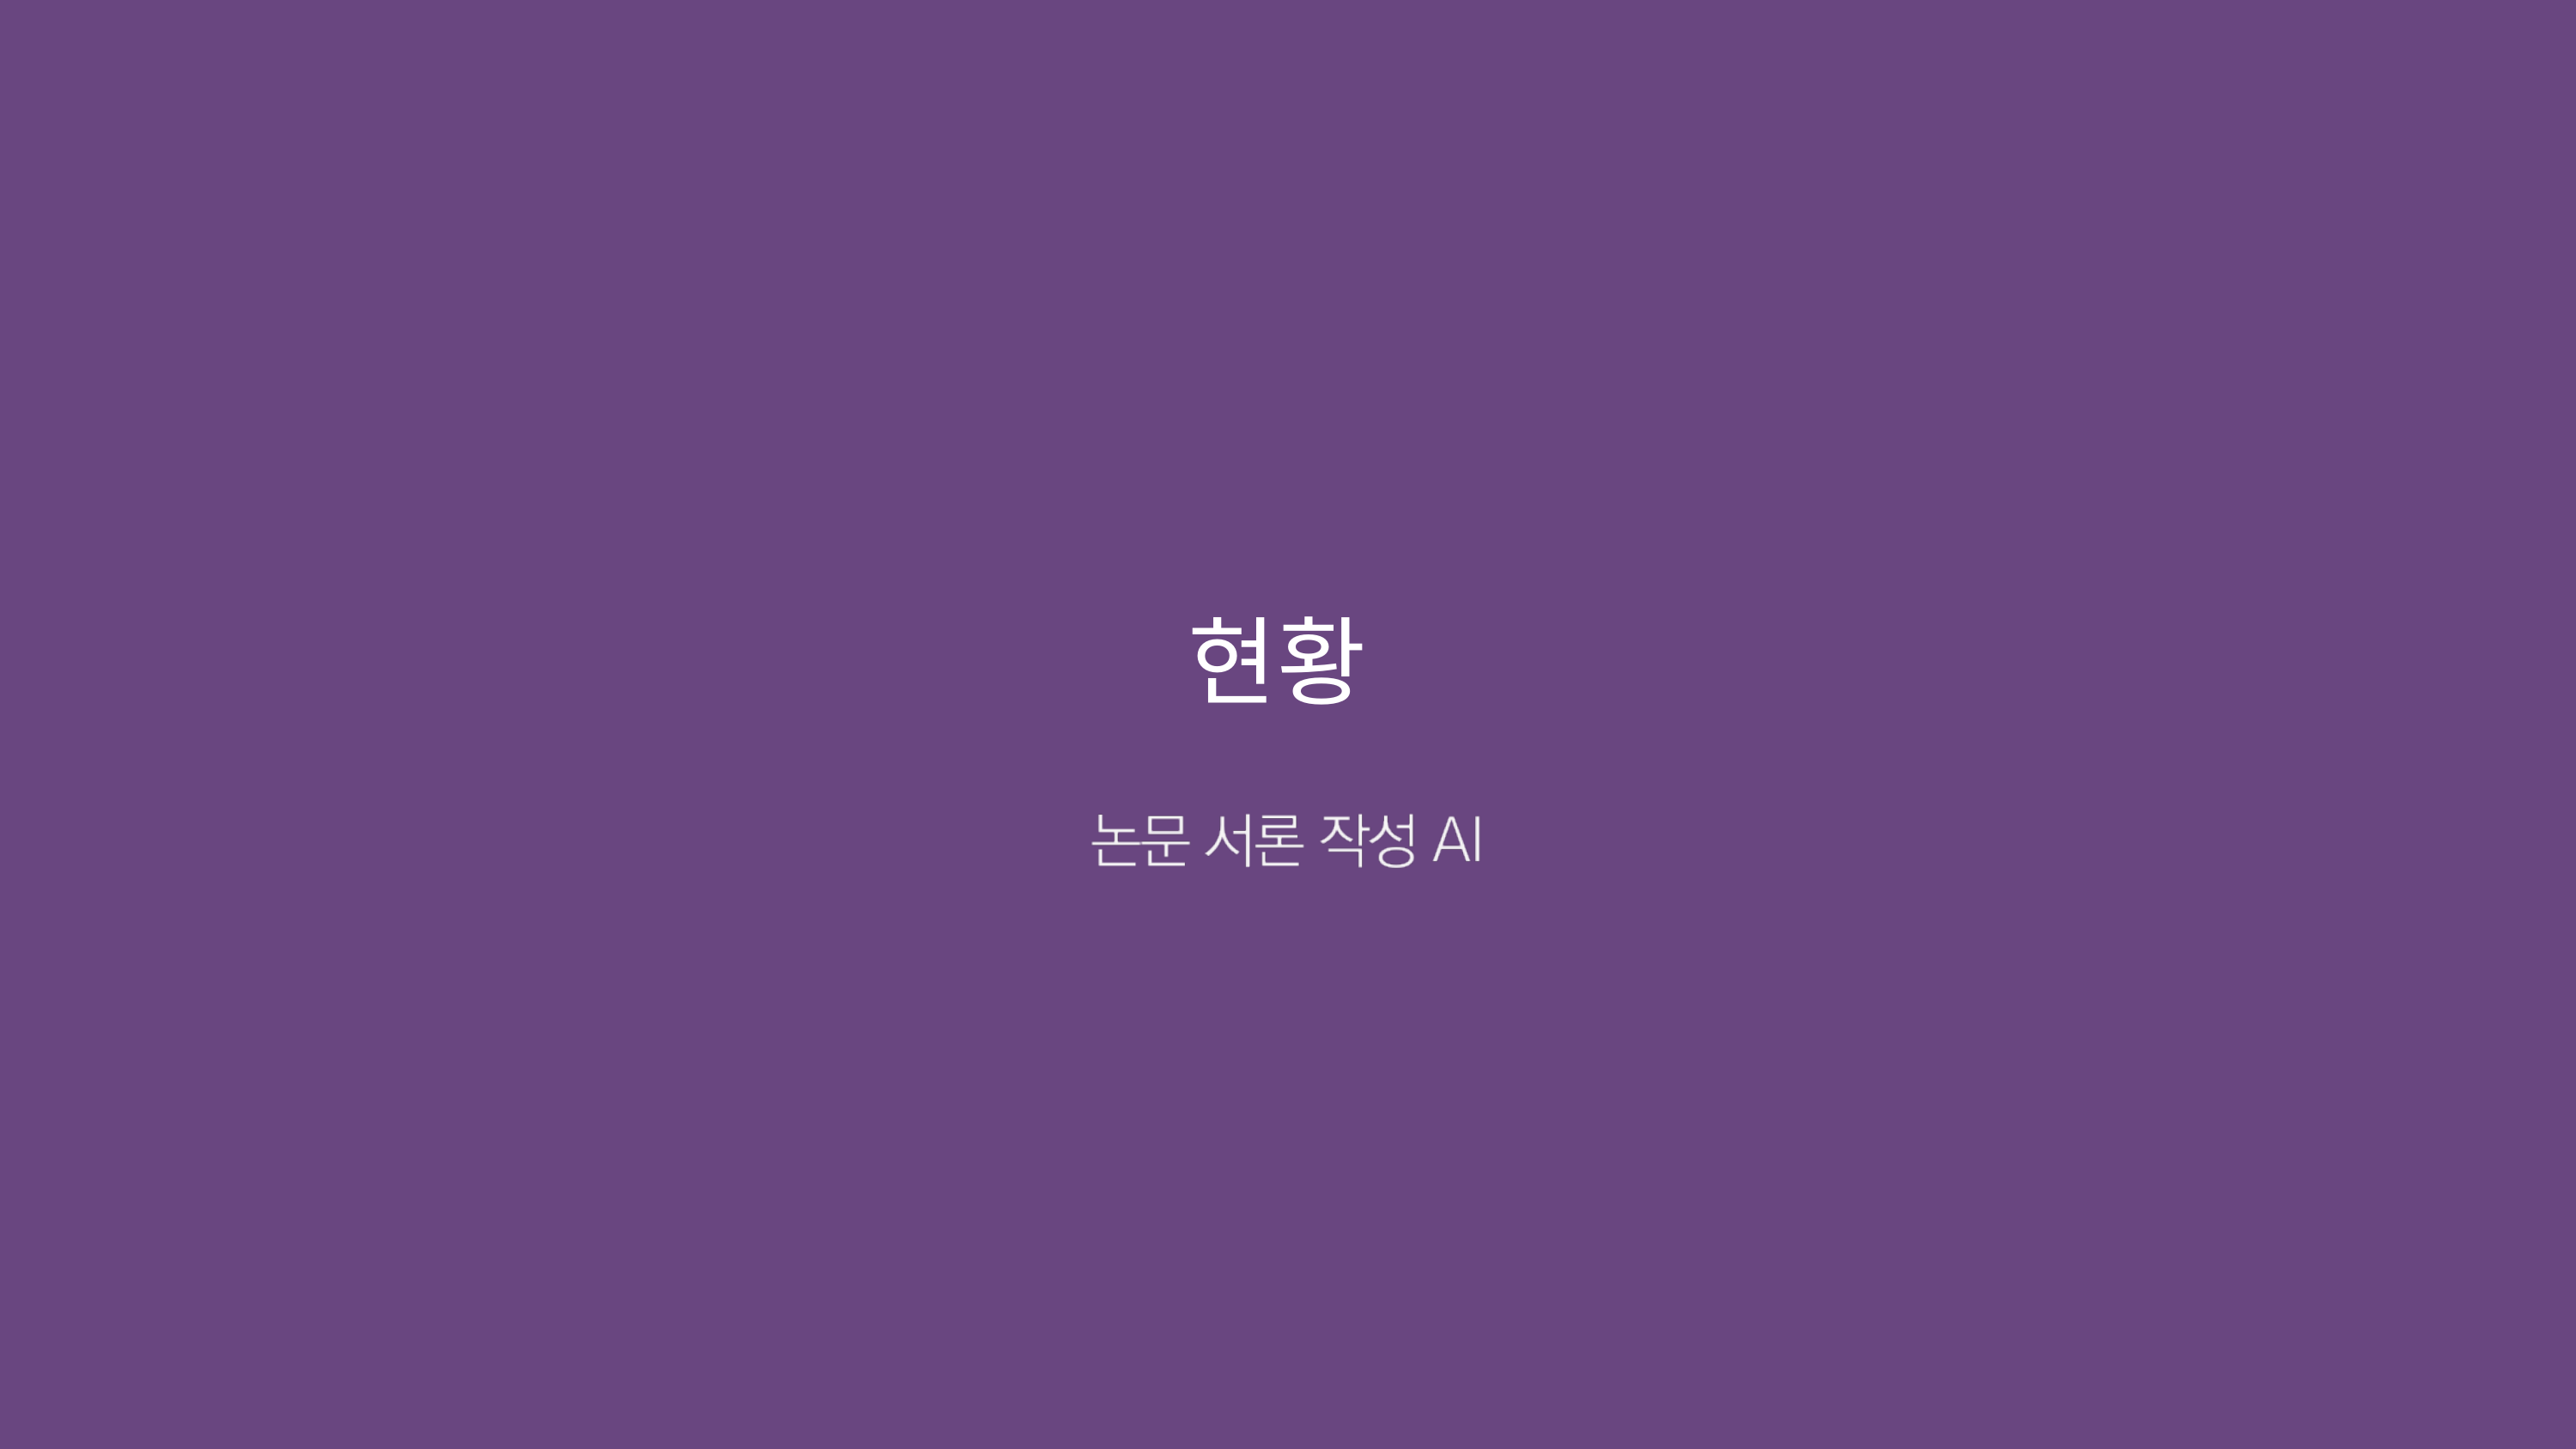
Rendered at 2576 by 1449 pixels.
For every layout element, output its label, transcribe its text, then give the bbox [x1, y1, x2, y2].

text_box 현황 [1175, 594, 1401, 723]
picture [588, 793, 1506, 895]
